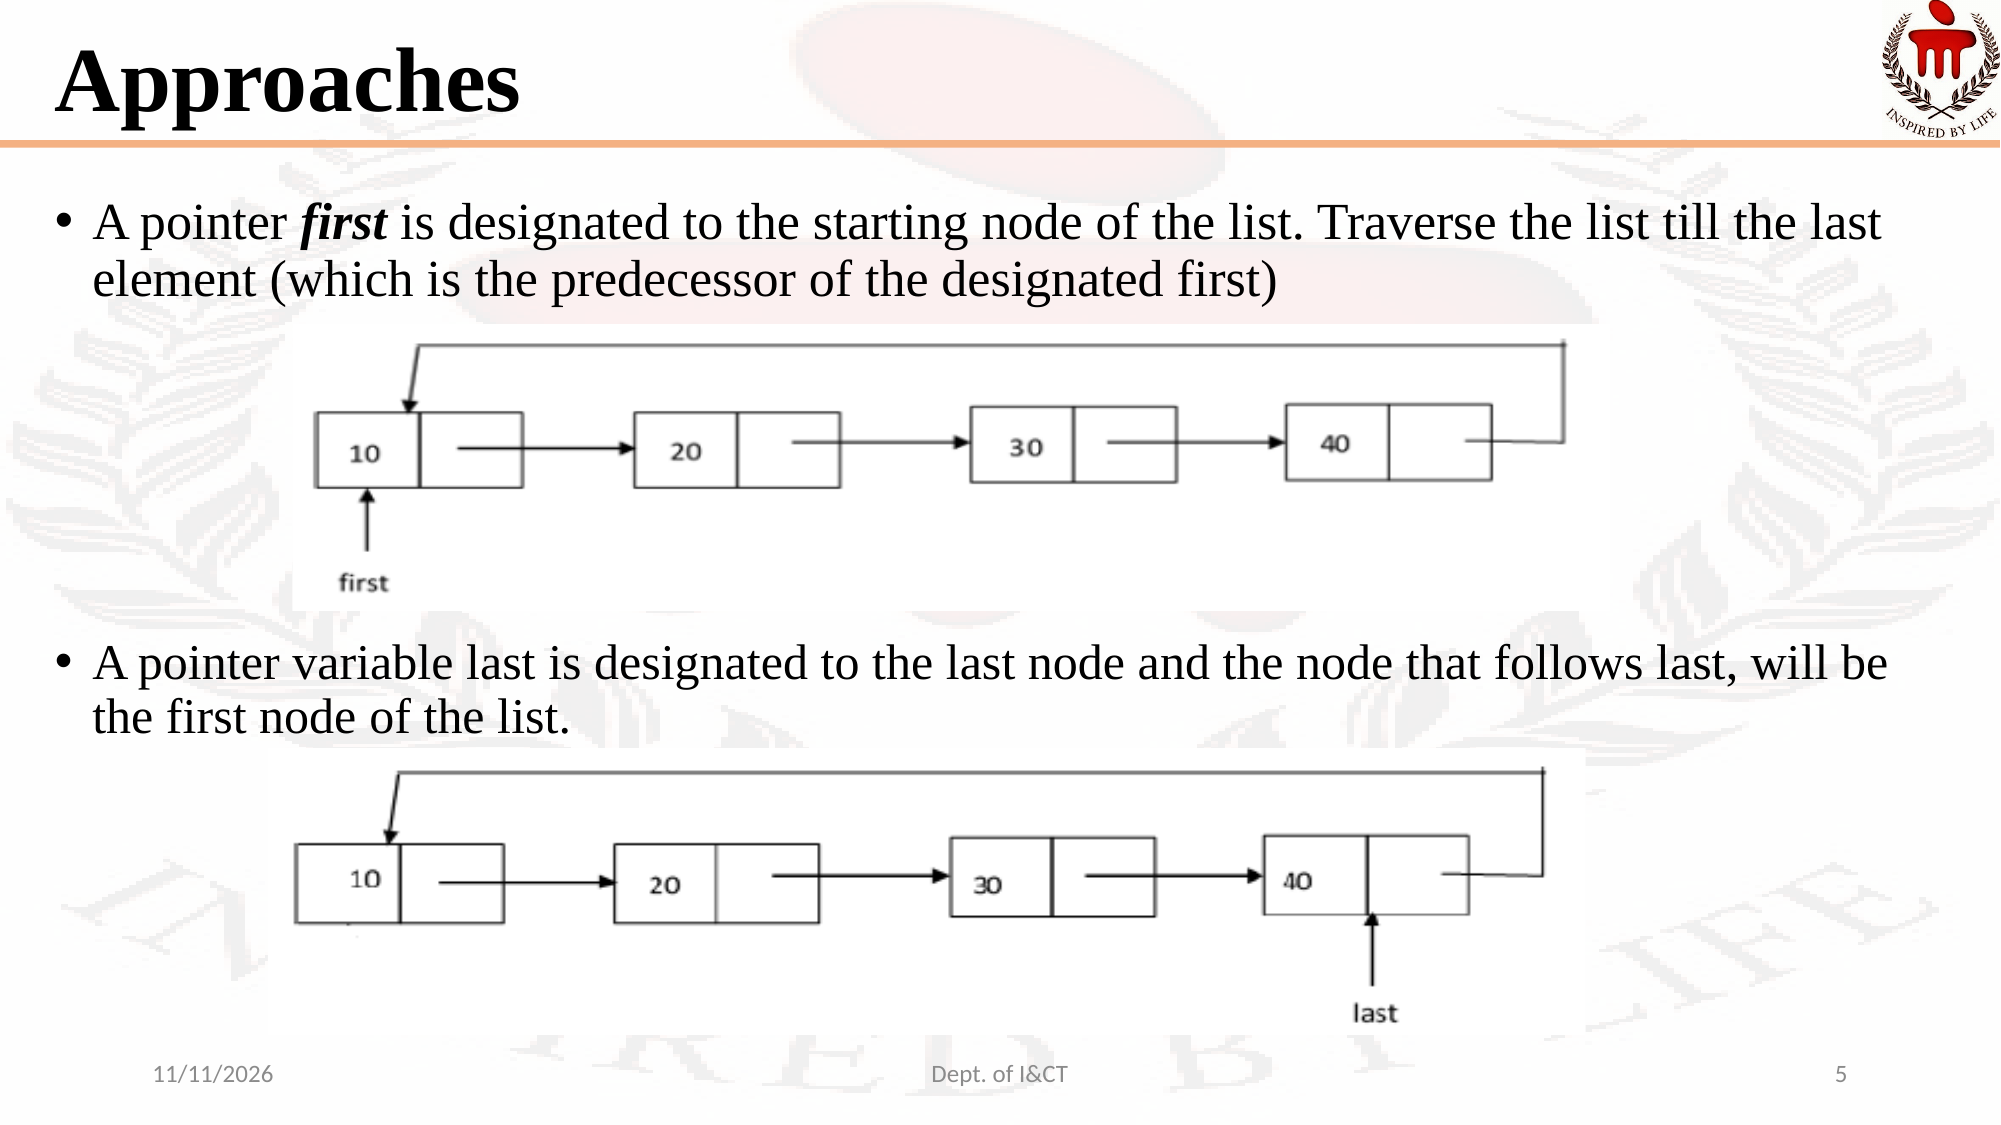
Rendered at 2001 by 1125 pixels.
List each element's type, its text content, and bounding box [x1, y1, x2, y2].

list A pointer first is designated to the starting node of the list. Traverse the list till the last element (which is the predecessor of the designated first) A pointer variable last is designated to the last node and the node that follows last, will be the first node of the list. [39, 187, 1965, 1029]
footer Dept. of I&CT [662, 1042, 1338, 1103]
picture [1882, 0, 2000, 140]
picture [267, 748, 1586, 1035]
slide_number 5 [1412, 1042, 1863, 1103]
picture [292, 324, 1610, 612]
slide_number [137, 1042, 588, 1103]
title Approaches [39, 22, 1863, 141]
